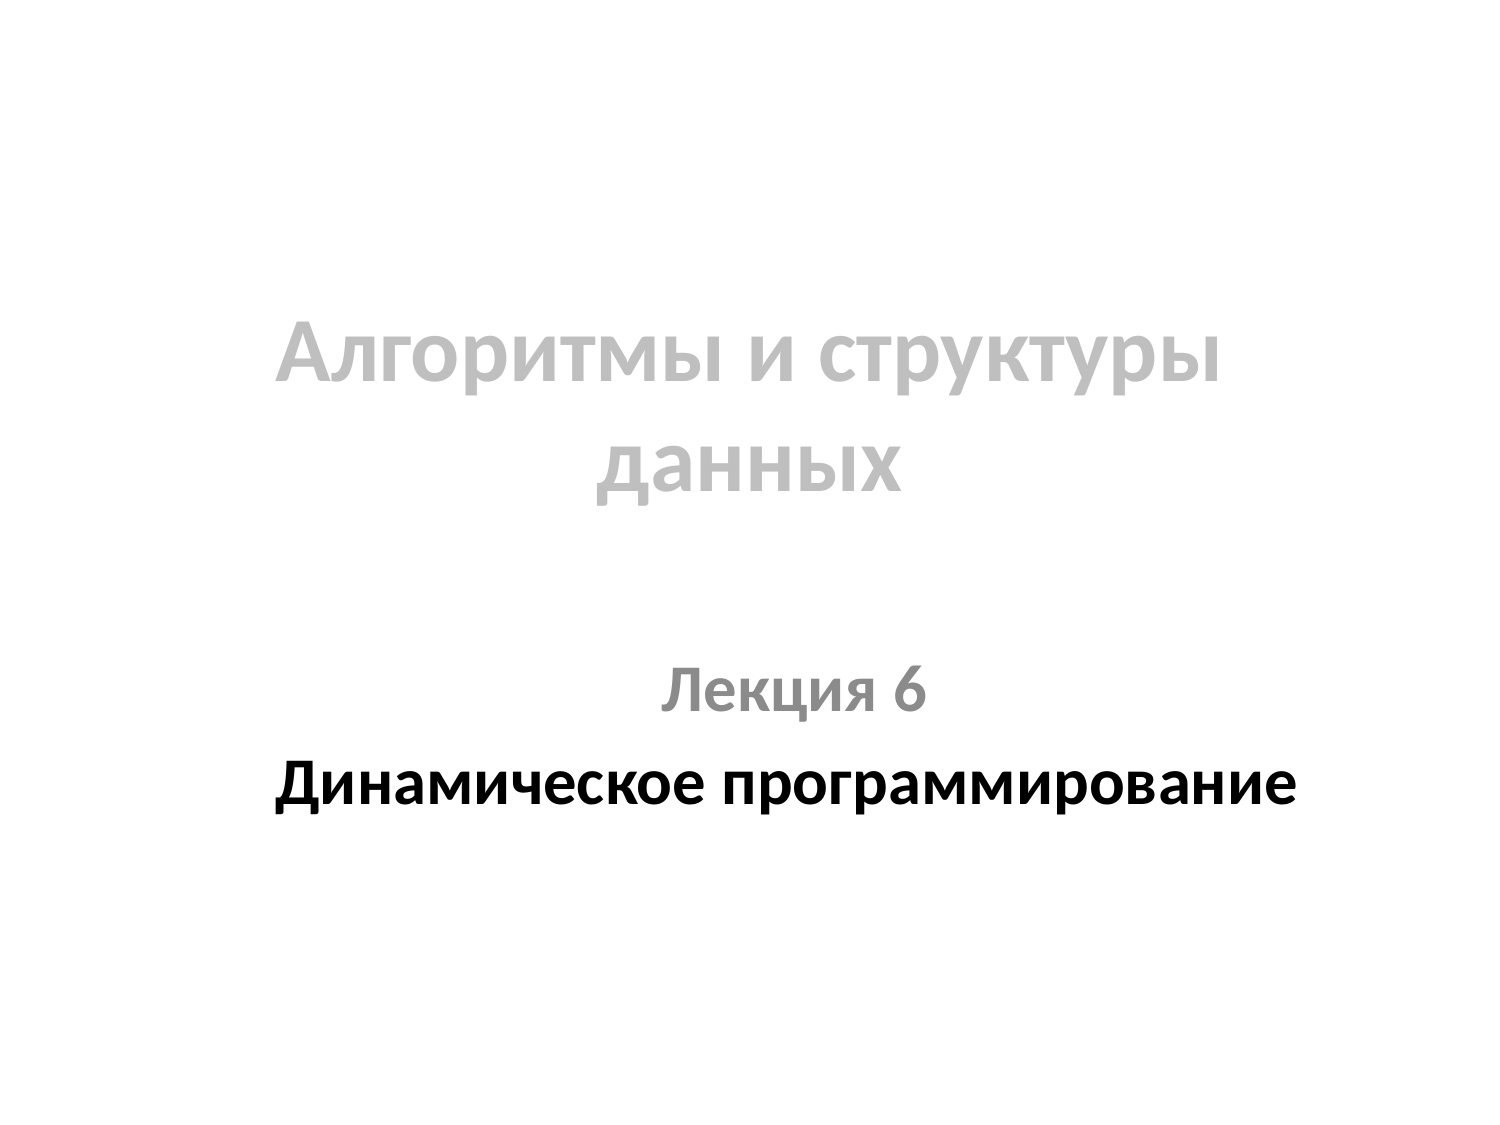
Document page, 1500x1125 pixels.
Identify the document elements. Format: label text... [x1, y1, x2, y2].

title Алгоритмы и структуры данных [112, 278, 1388, 521]
subtitle Лекция 6 Динамическое программирование [224, 637, 1365, 879]
